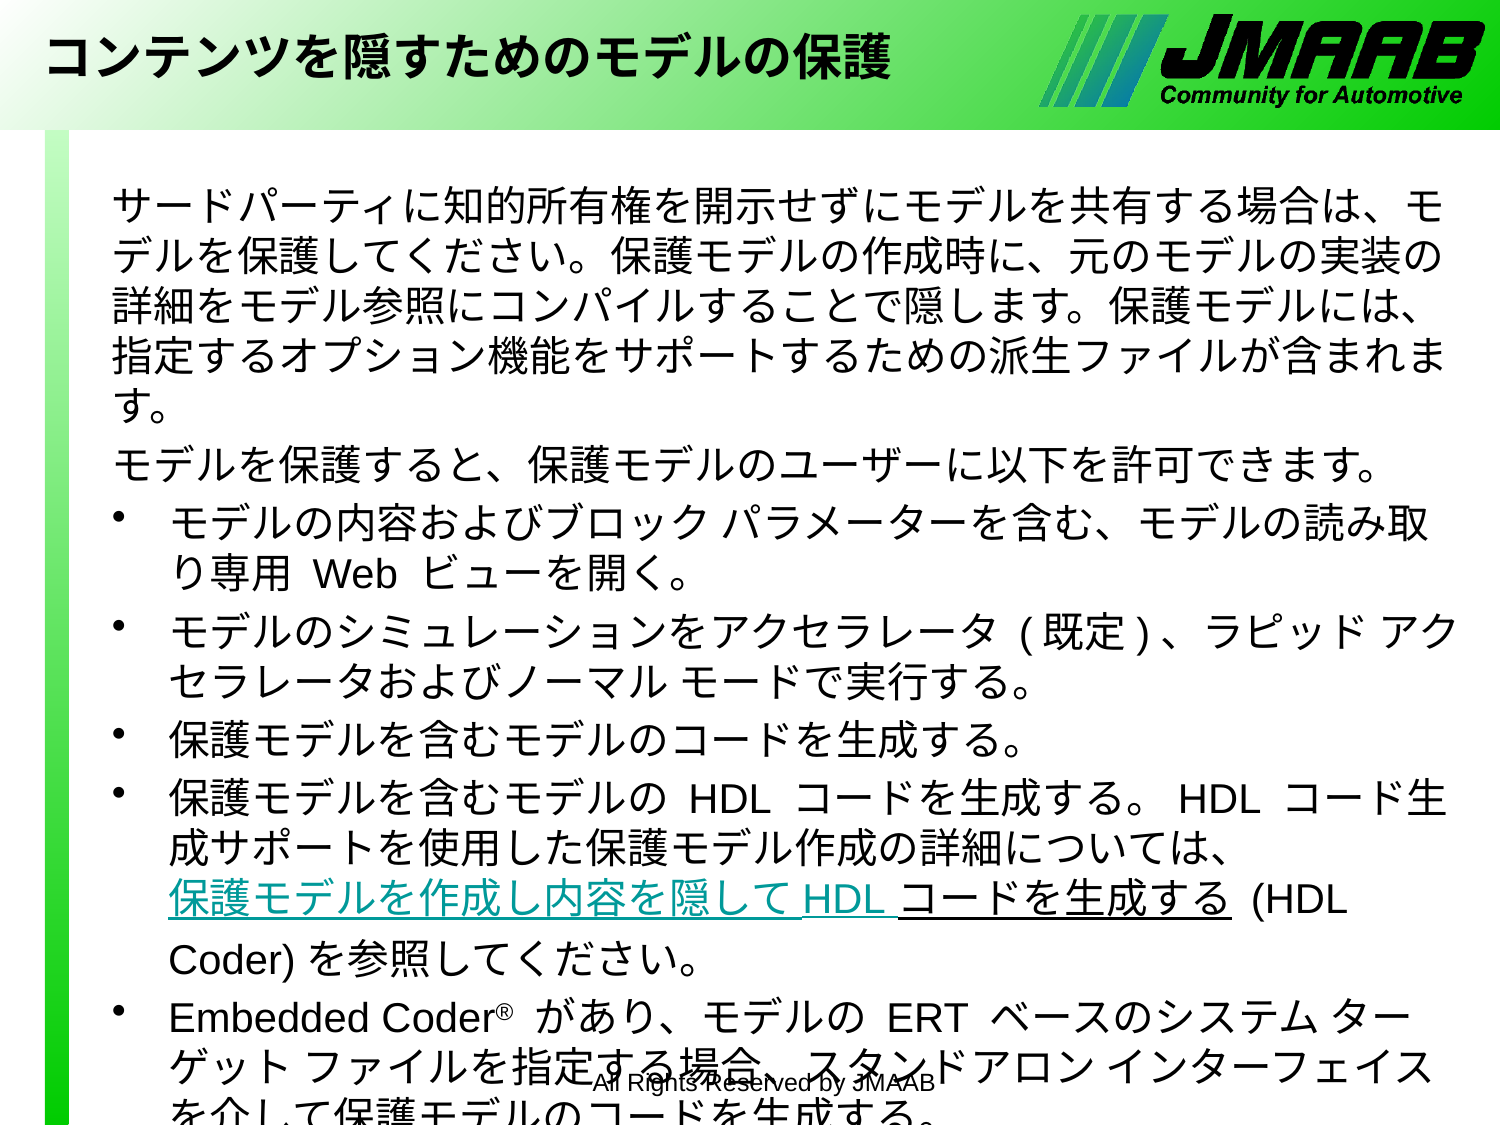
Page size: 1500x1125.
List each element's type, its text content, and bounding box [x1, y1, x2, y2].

picture [1036, 11, 1486, 109]
list サードパーティに知的所有権を開示せずにモデルを共有する場合は、モデルを保護してください。保護モデルの作成時に、元のモデルの実装の詳細をモデル参照にコンパイルすることで隠します。保護モデルには、指定するオプション機能をサポートするための派生ファイルが含まれます。 モデルを保護すると、保護モデルのユーザーに以下を許可できます。 モデルの内容およびブロック パラメーターを含む、モデルの読み取り専用 Web ビューを開く。 モデルのシミュレーションをアクセラレータ (既定)、ラピッド アクセラレータおよびノーマル モードで実行する。 保護モデルを含むモデルのコードを生成する。 保護モデルを含むモデルの HDL コードを生成する。HDL コード生成サポートを使用した保護モデル作成の詳細については、保護モデルを作成し内容を隠して HDL コードを生成する (HDL Coder)を参照してください。 Embedded Coder® があり、モデルの ERT ベースのシステム ターゲット ファイルを指定する場合、スタンドアロン インターフェイスを介して保護モデルのコードを生成する。 [96, 172, 1475, 1047]
title コンテンツを隠すためのモデルの保護 [27, 21, 1057, 91]
